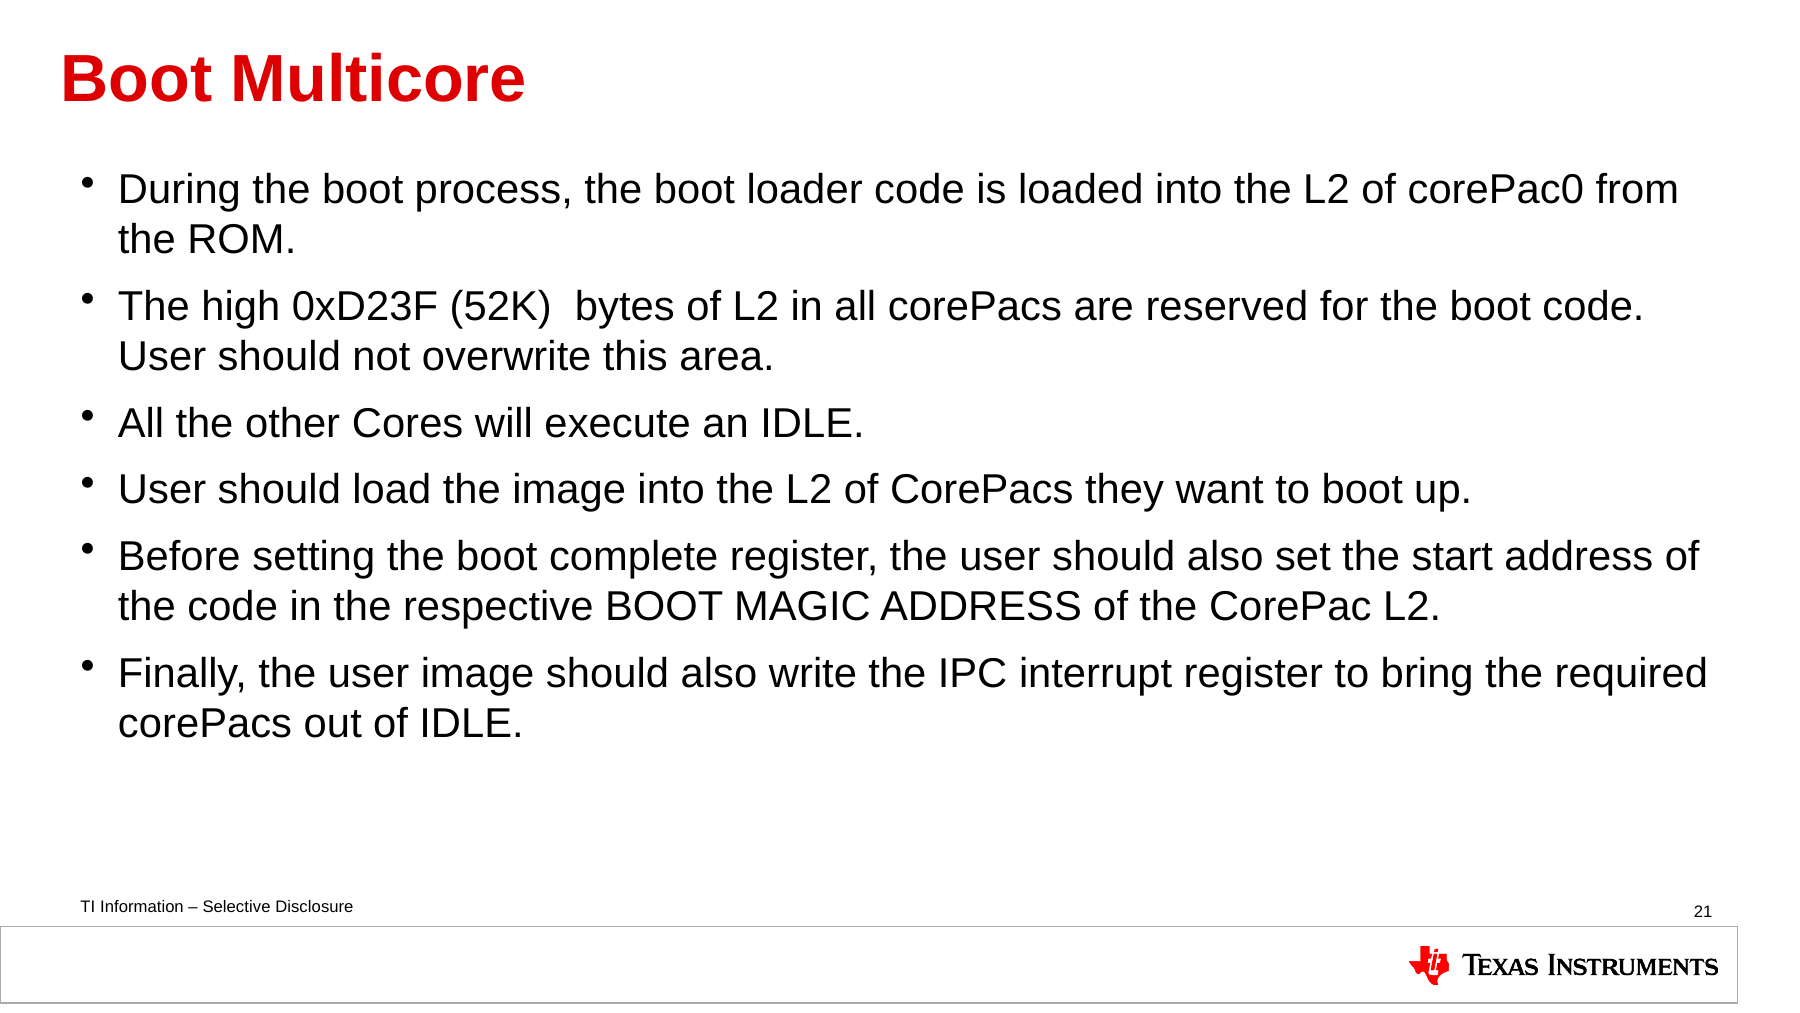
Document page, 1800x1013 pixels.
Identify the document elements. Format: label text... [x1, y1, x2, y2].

picture [1409, 946, 1718, 985]
title Boot Multicore [45, 20, 1711, 142]
list During the boot process, the boot loader code is loaded into the L2 of corePac0 from the ROM. The high 0xD23F (52K) bytes of L2 in all corePacs are reserved for the boot code. User should not overwrite this area. All the other Cores will execute an IDLE. User should load the image into the L2 of CorePacs they want to boot up. Before setting the boot complete register, the user should also set the start address of the code in the respective BOOT MAGIC ADDRESS of the CorePac L2. Finally, the user image should also write the IPC interrupt register to bring the required corePacs out of IDLE. [65, 154, 1738, 886]
slide_number 21 [1307, 892, 1728, 924]
